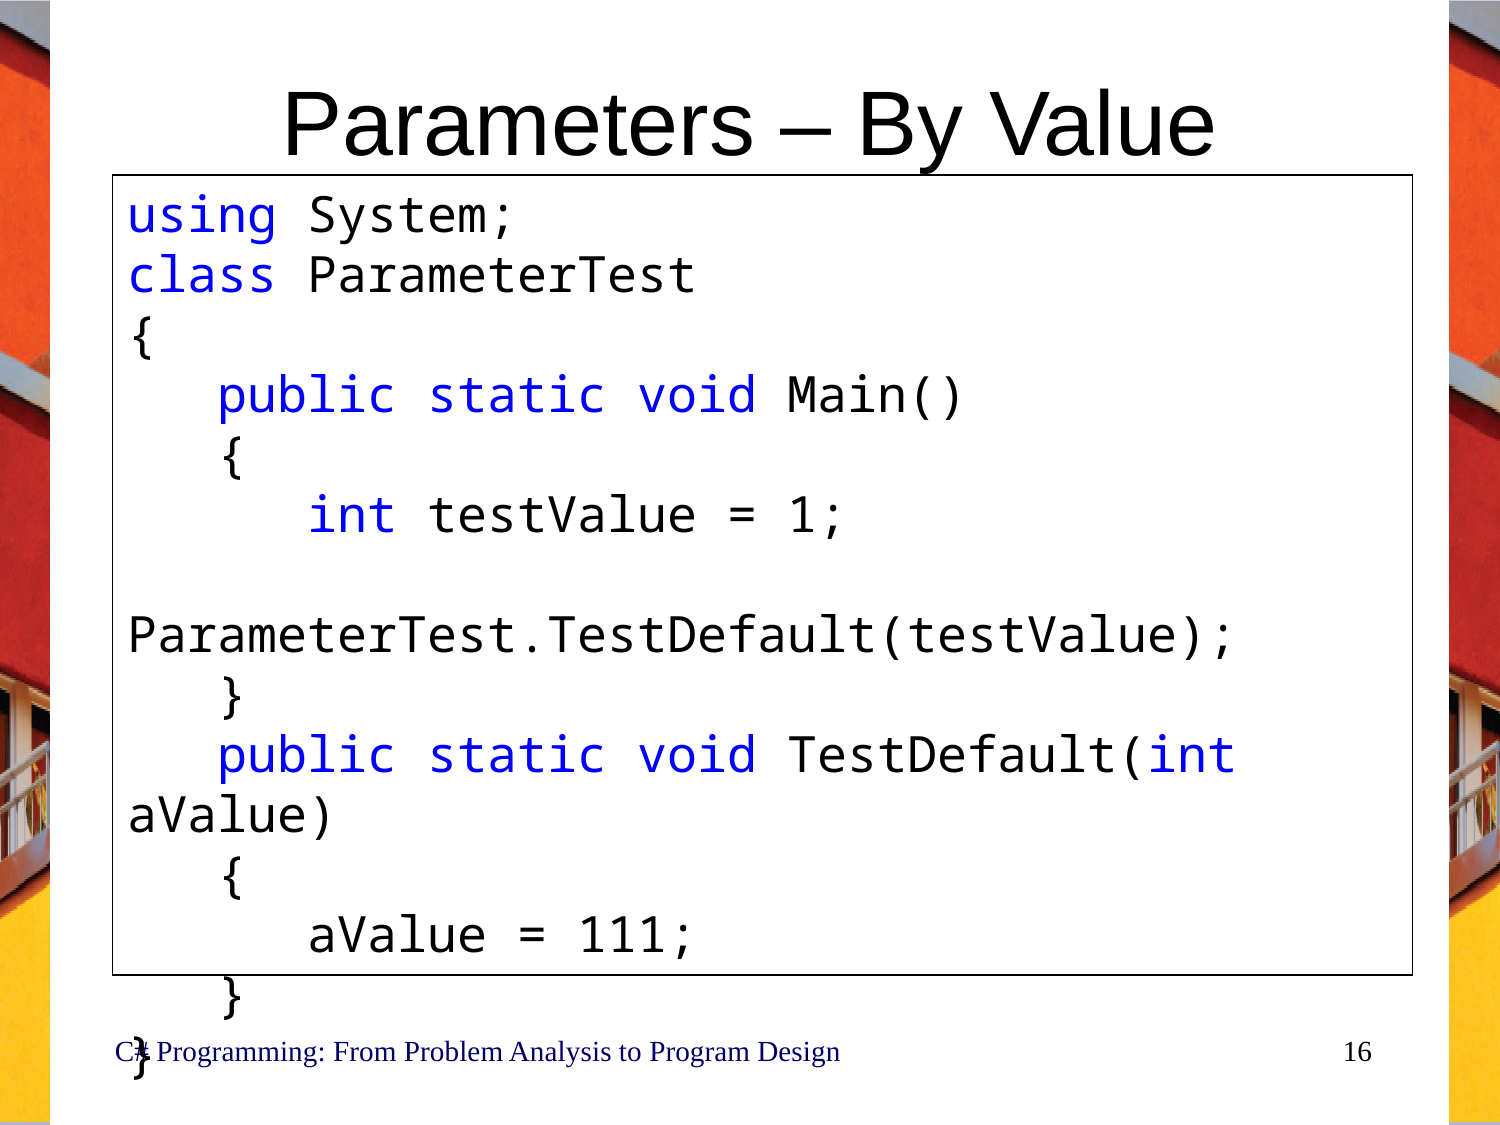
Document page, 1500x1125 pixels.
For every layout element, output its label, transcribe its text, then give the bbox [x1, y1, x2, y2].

slide_number 16 [1074, 1024, 1388, 1101]
text_box using System; class ParameterTest { public static void Main() { int testValue = 1; ParameterTest.TestDefault(testValue); } public static void TestDefault(int aValue) { aValue = 111; } } [112, 174, 1413, 975]
picture [1449, 0, 1500, 1125]
footer C# Programming: From Problem Analysis to Program Design [99, 1024, 988, 1101]
picture [0, 0, 50, 1125]
title Parameters – By Value [112, 24, 1388, 174]
